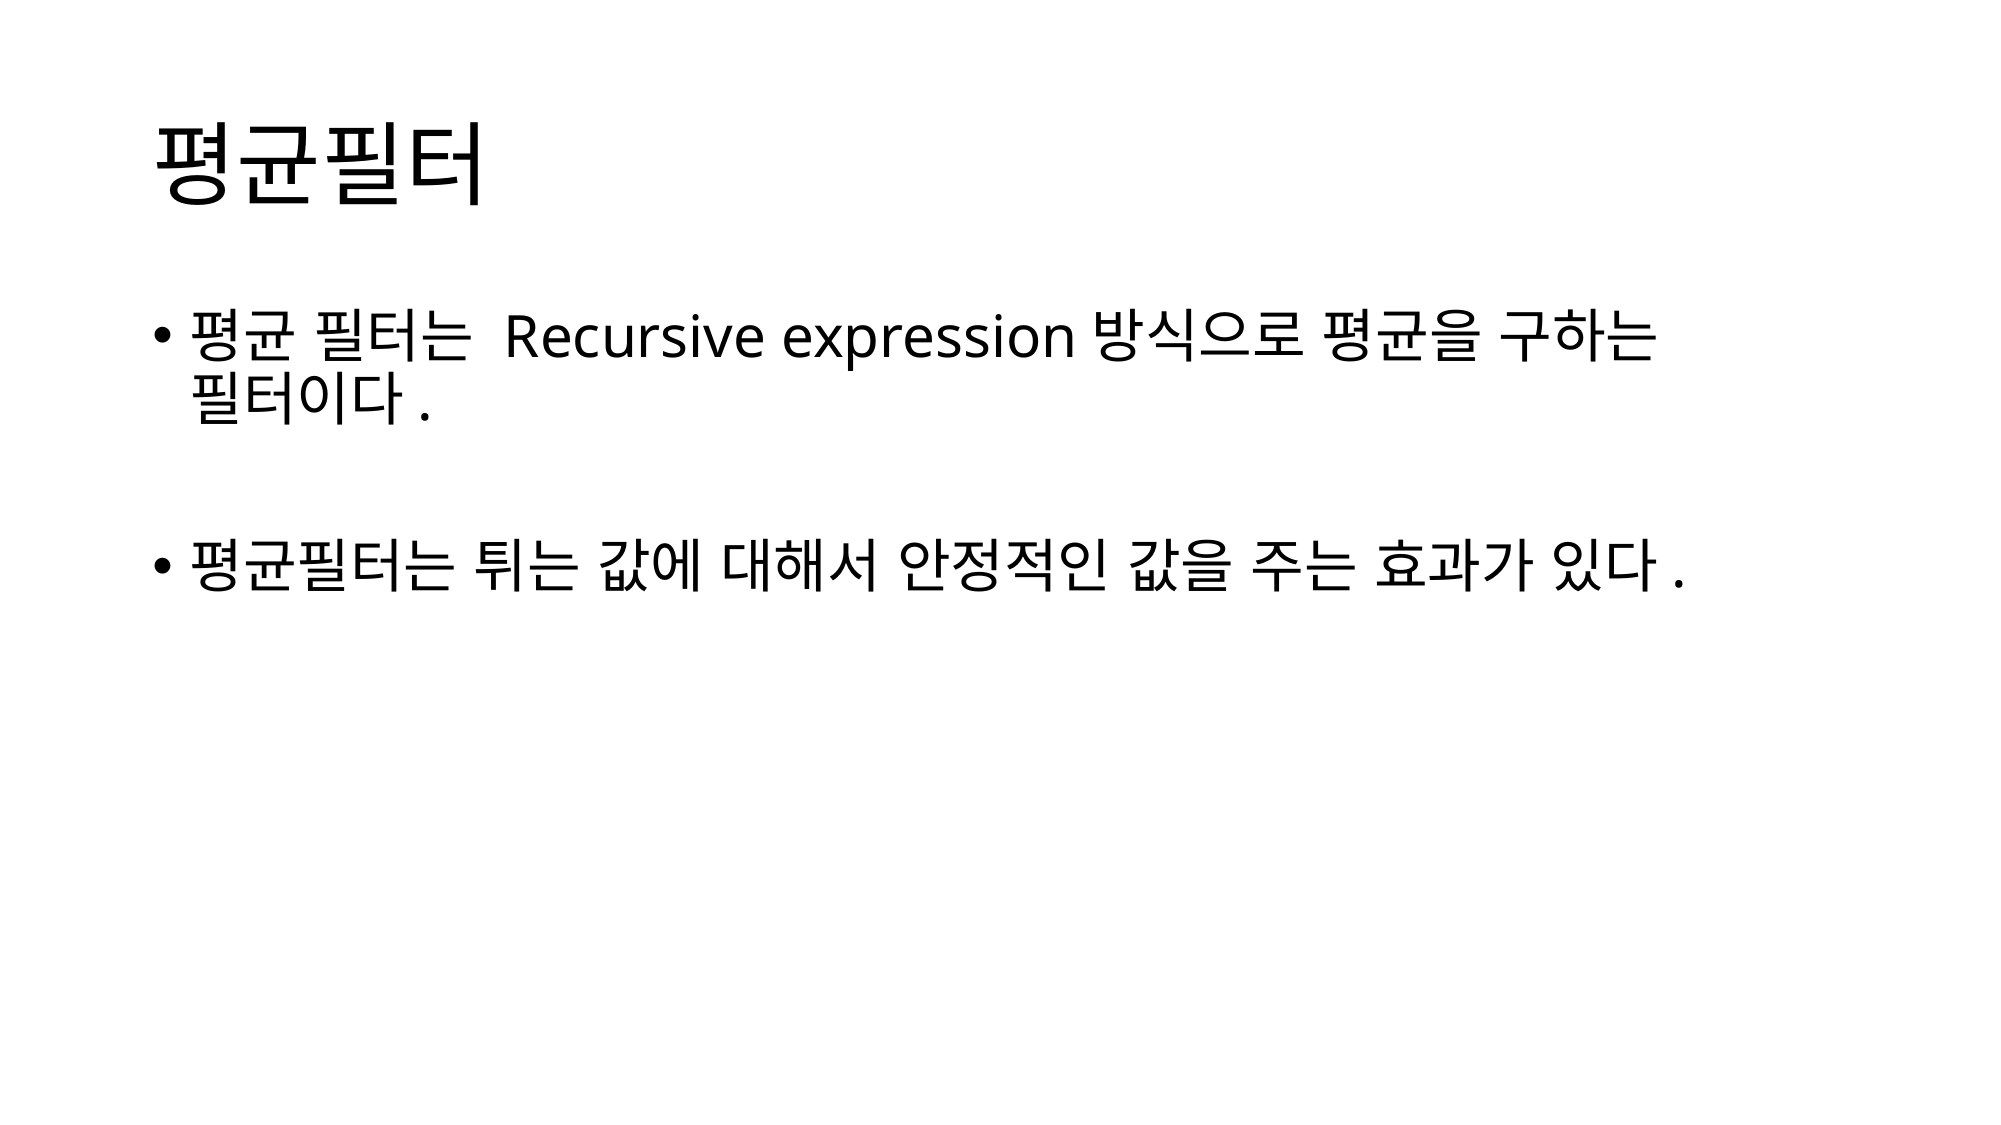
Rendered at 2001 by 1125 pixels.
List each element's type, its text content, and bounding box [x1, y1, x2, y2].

title 평균필터 [137, 59, 1863, 278]
list 평균 필터는 Recursive expression방식으로 평균을 구하는 필터이다. 평균필터는 튀는 값에 대해서 안정적인 값을 주는 효과가 있다. [137, 299, 1863, 1014]
